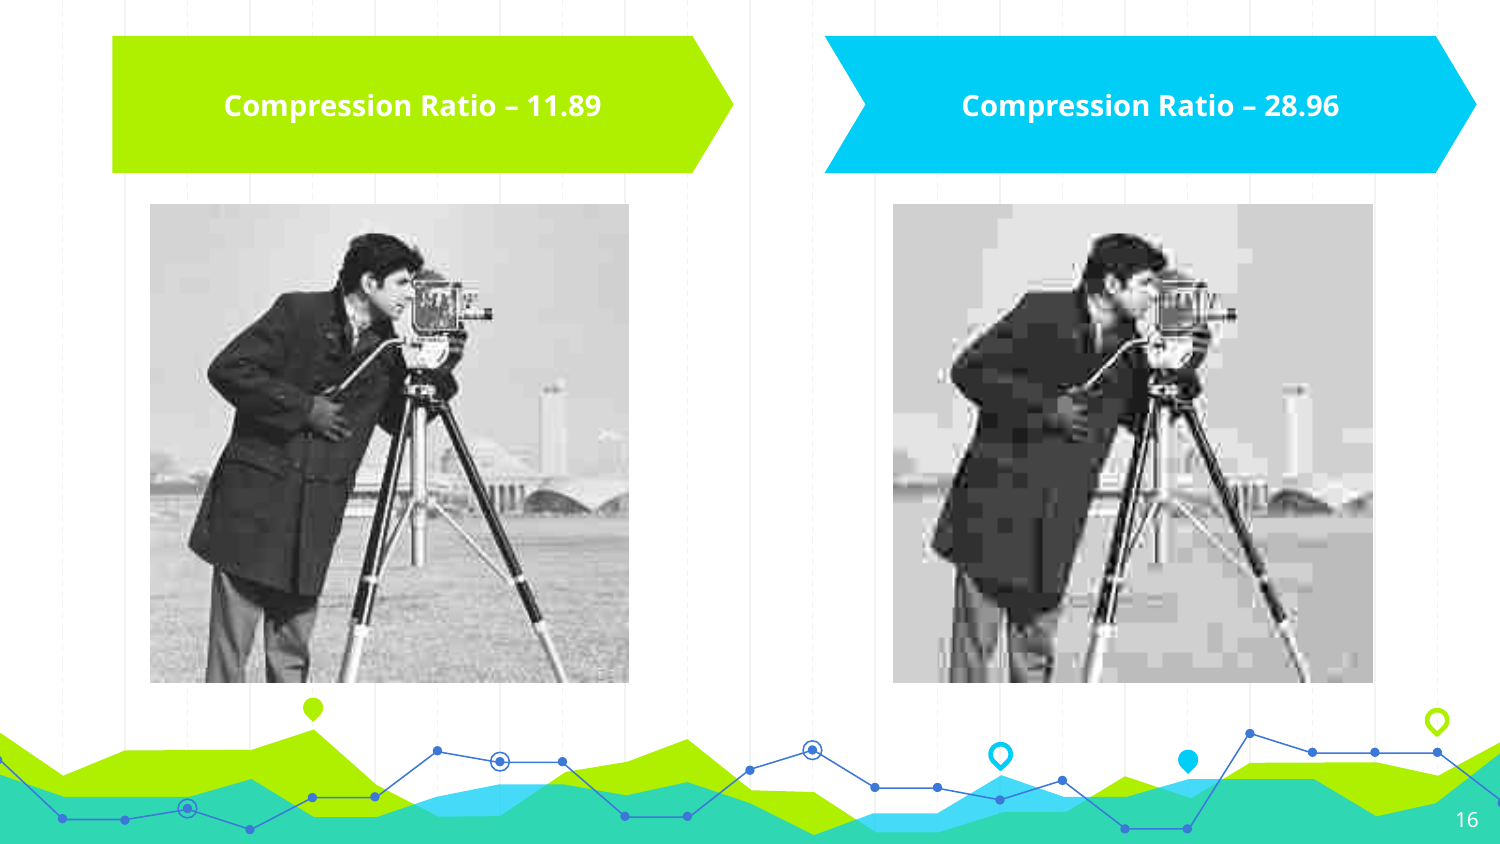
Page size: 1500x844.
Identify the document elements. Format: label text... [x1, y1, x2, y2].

text_box Compression Ratio – 11.89 [112, 35, 734, 174]
slide_number 16 [1403, 791, 1494, 844]
picture [893, 204, 1373, 683]
picture [149, 204, 629, 683]
text_box Compression Ratio – 28.96 [824, 35, 1477, 174]
